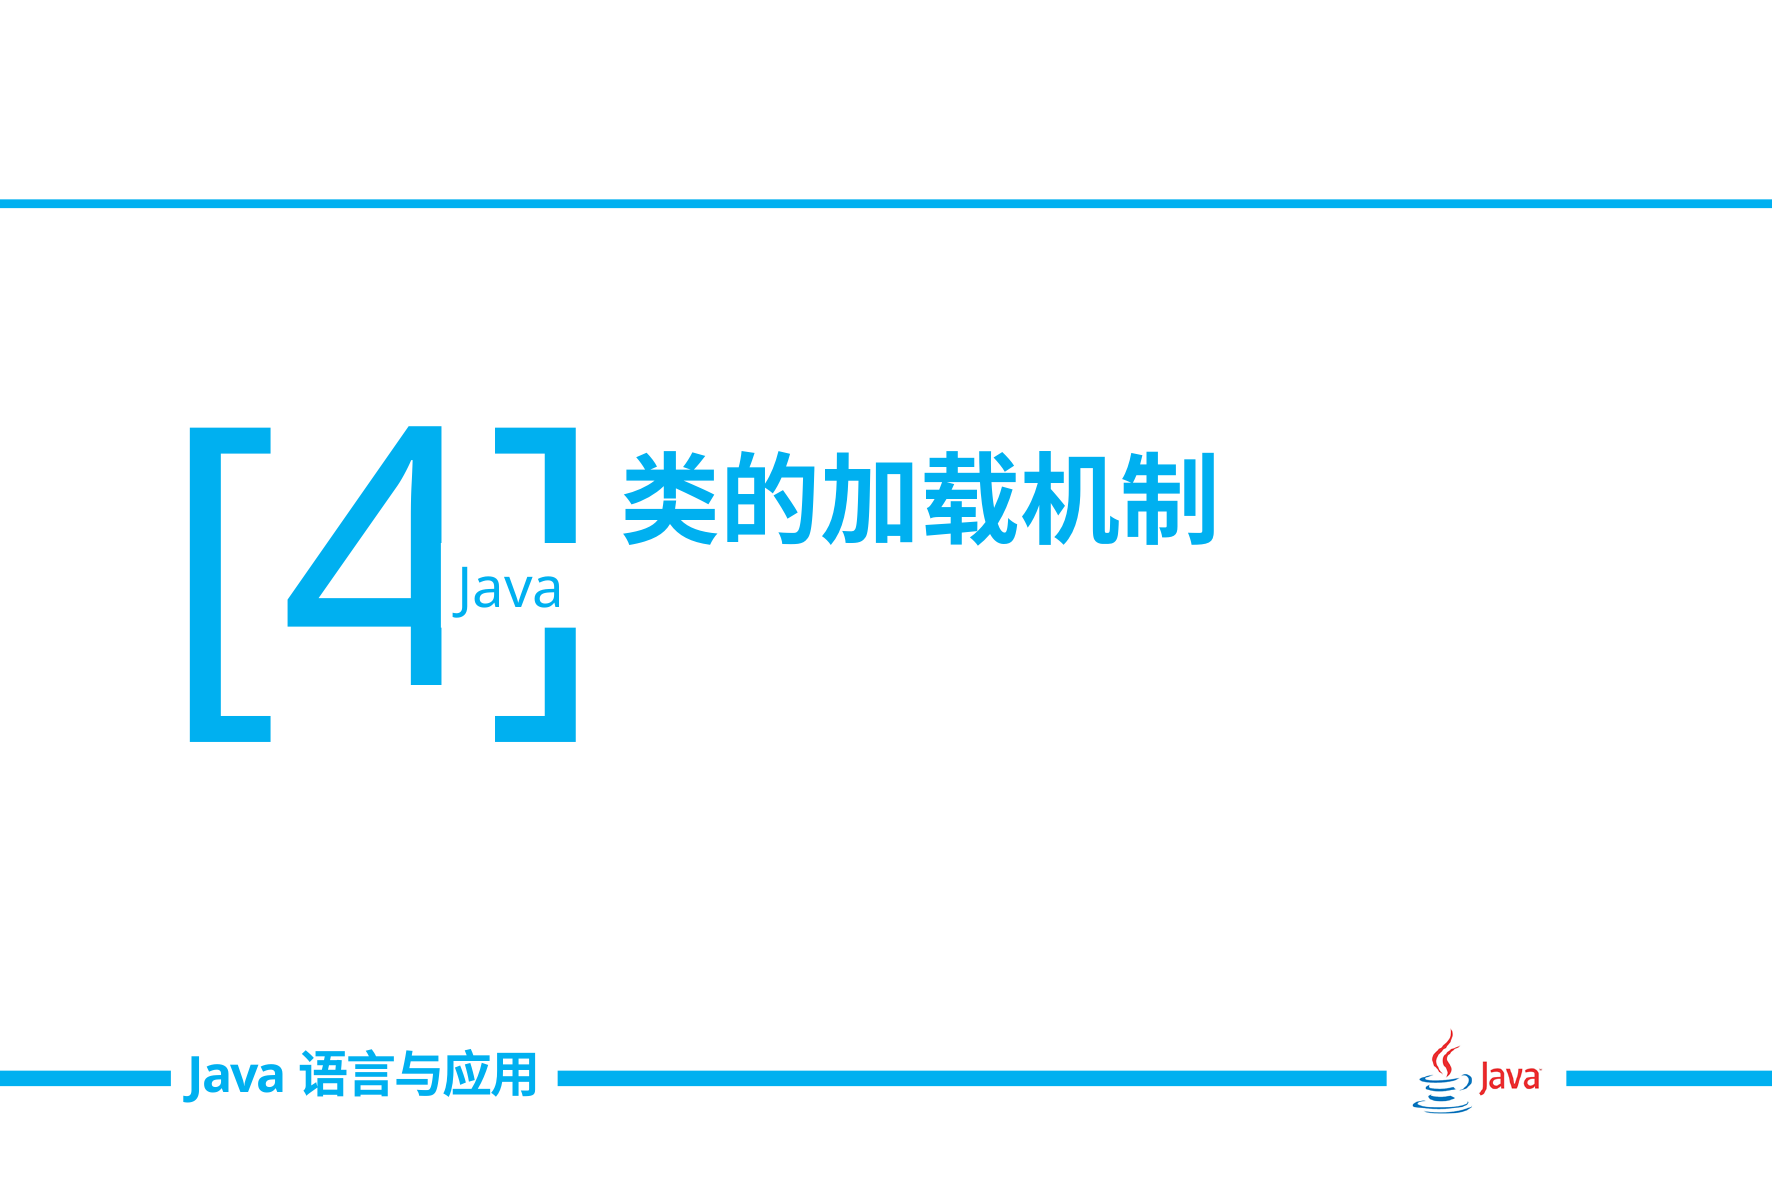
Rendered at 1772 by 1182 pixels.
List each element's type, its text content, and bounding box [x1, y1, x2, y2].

picture [1386, 1019, 1567, 1117]
text_box [4] [147, 317, 620, 765]
text_box Java [440, 543, 582, 628]
text_box 类的加载机制 [620, 428, 1236, 564]
